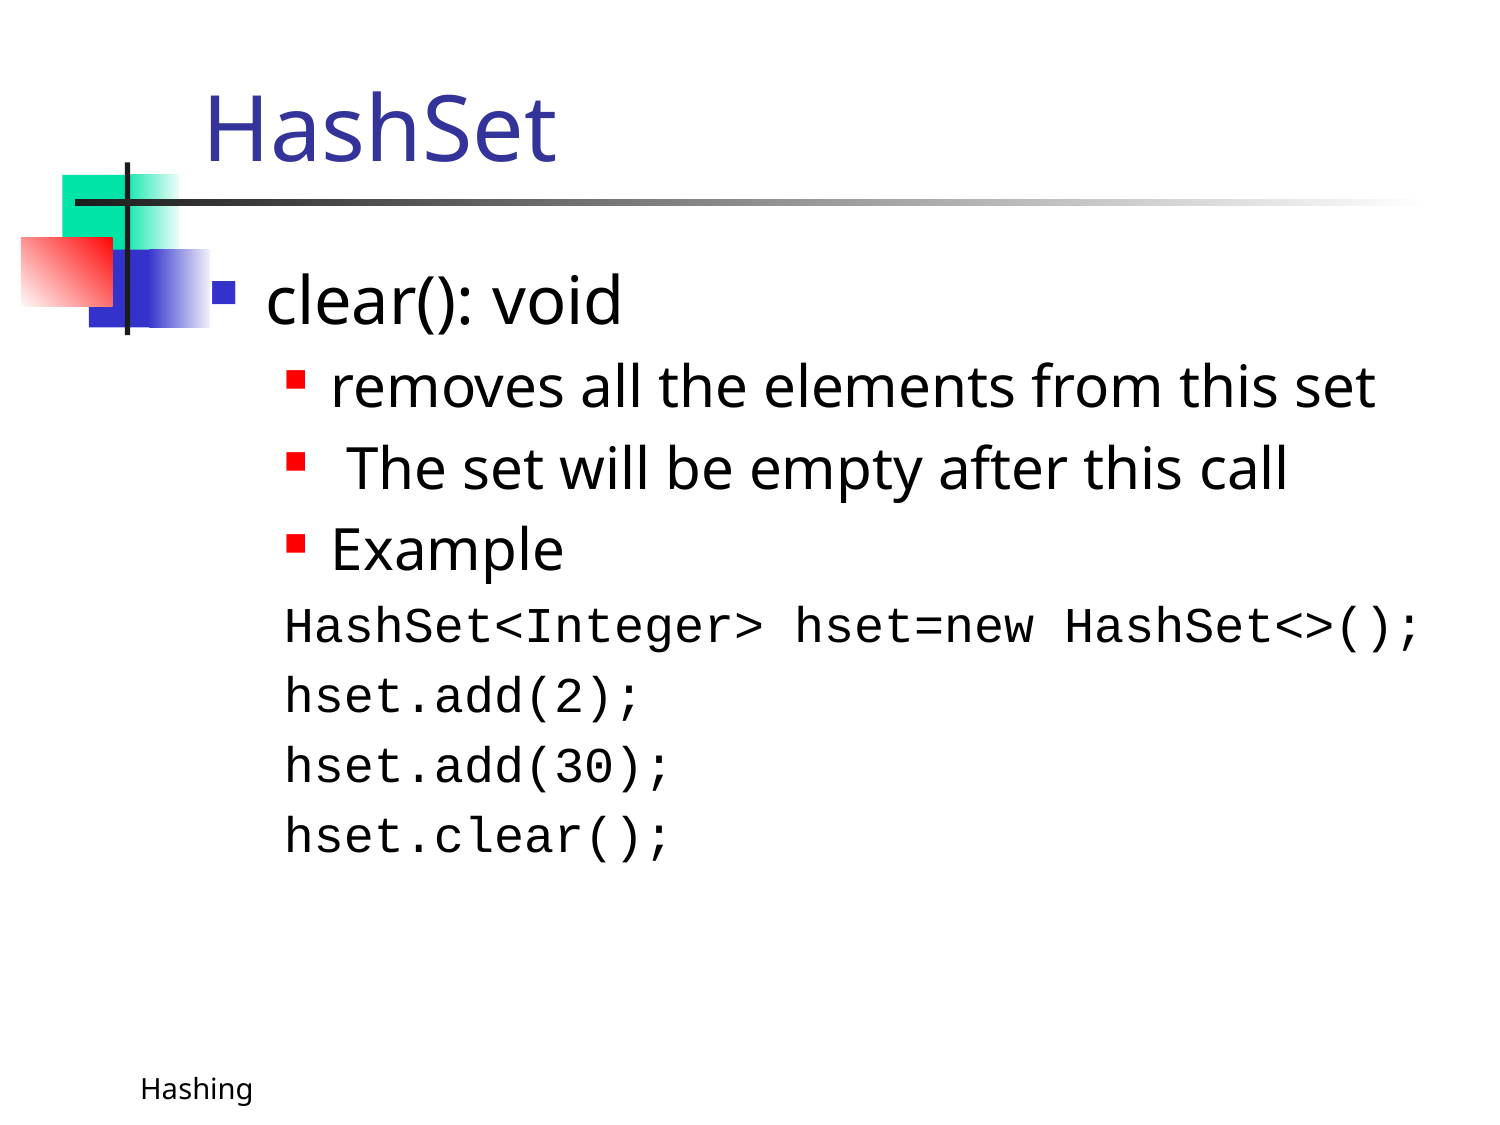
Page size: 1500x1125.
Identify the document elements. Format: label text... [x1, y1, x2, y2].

title HashSet [187, 0, 1467, 188]
footer Hashing [124, 1037, 776, 1113]
list clear(): void removes all the elements from this set The set will be empty after this call Example HashSet<Integer> hset=new HashSet<>(); hset.add(2); hset.add(30); hset.clear(); [193, 249, 1470, 1007]
